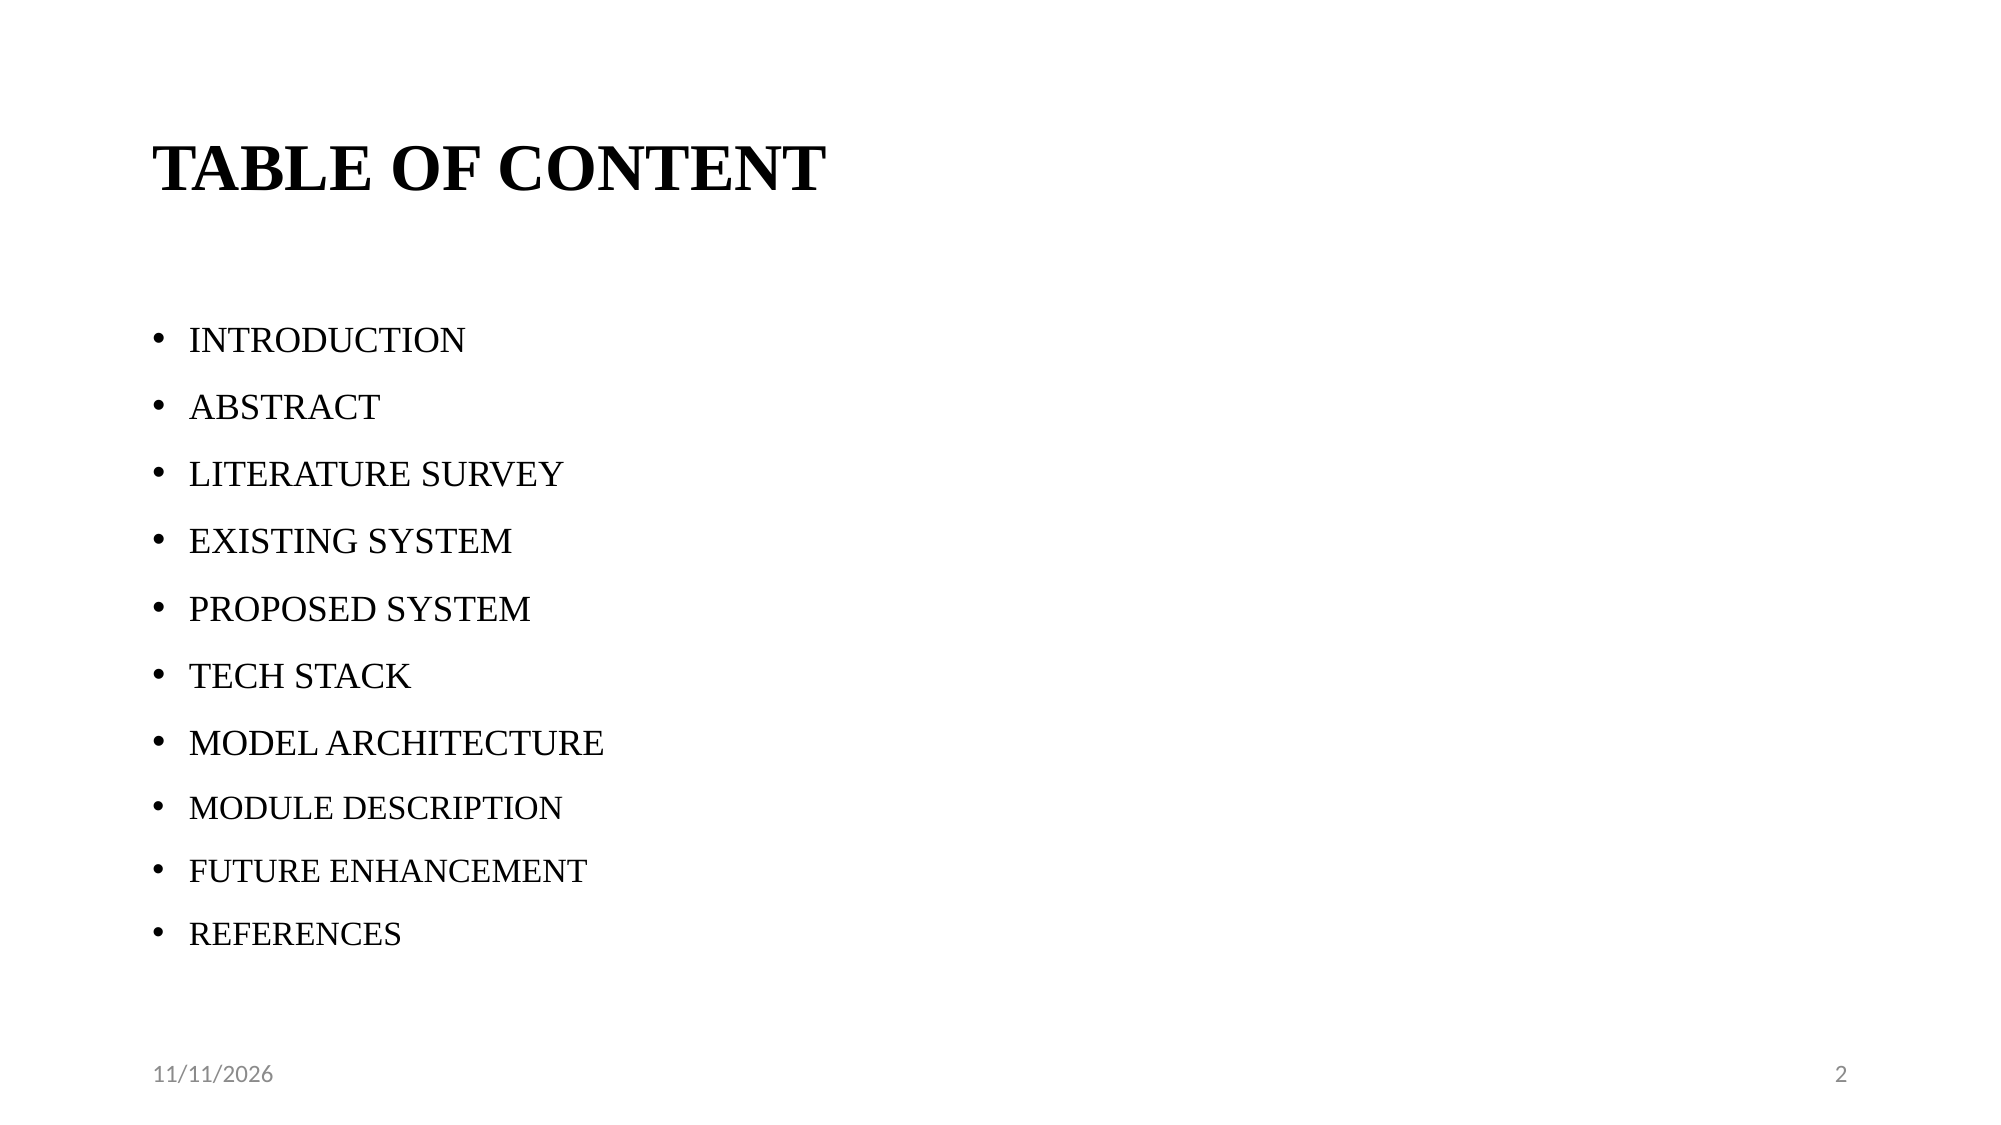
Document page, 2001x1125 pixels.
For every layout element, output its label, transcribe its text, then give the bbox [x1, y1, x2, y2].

title TABLE OF CONTENT [137, 59, 1863, 278]
slide_number 2 [1412, 1042, 1863, 1103]
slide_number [137, 1042, 588, 1103]
list INTRODUCTION ABSTRACT LITERATURE SURVEY EXISTING SYSTEM PROPOSED SYSTEM TECH STACK MODEL ARCHITECTURE MODULE DESCRIPTION FUTURE ENHANCEMENT REFERENCES [137, 299, 1807, 964]
